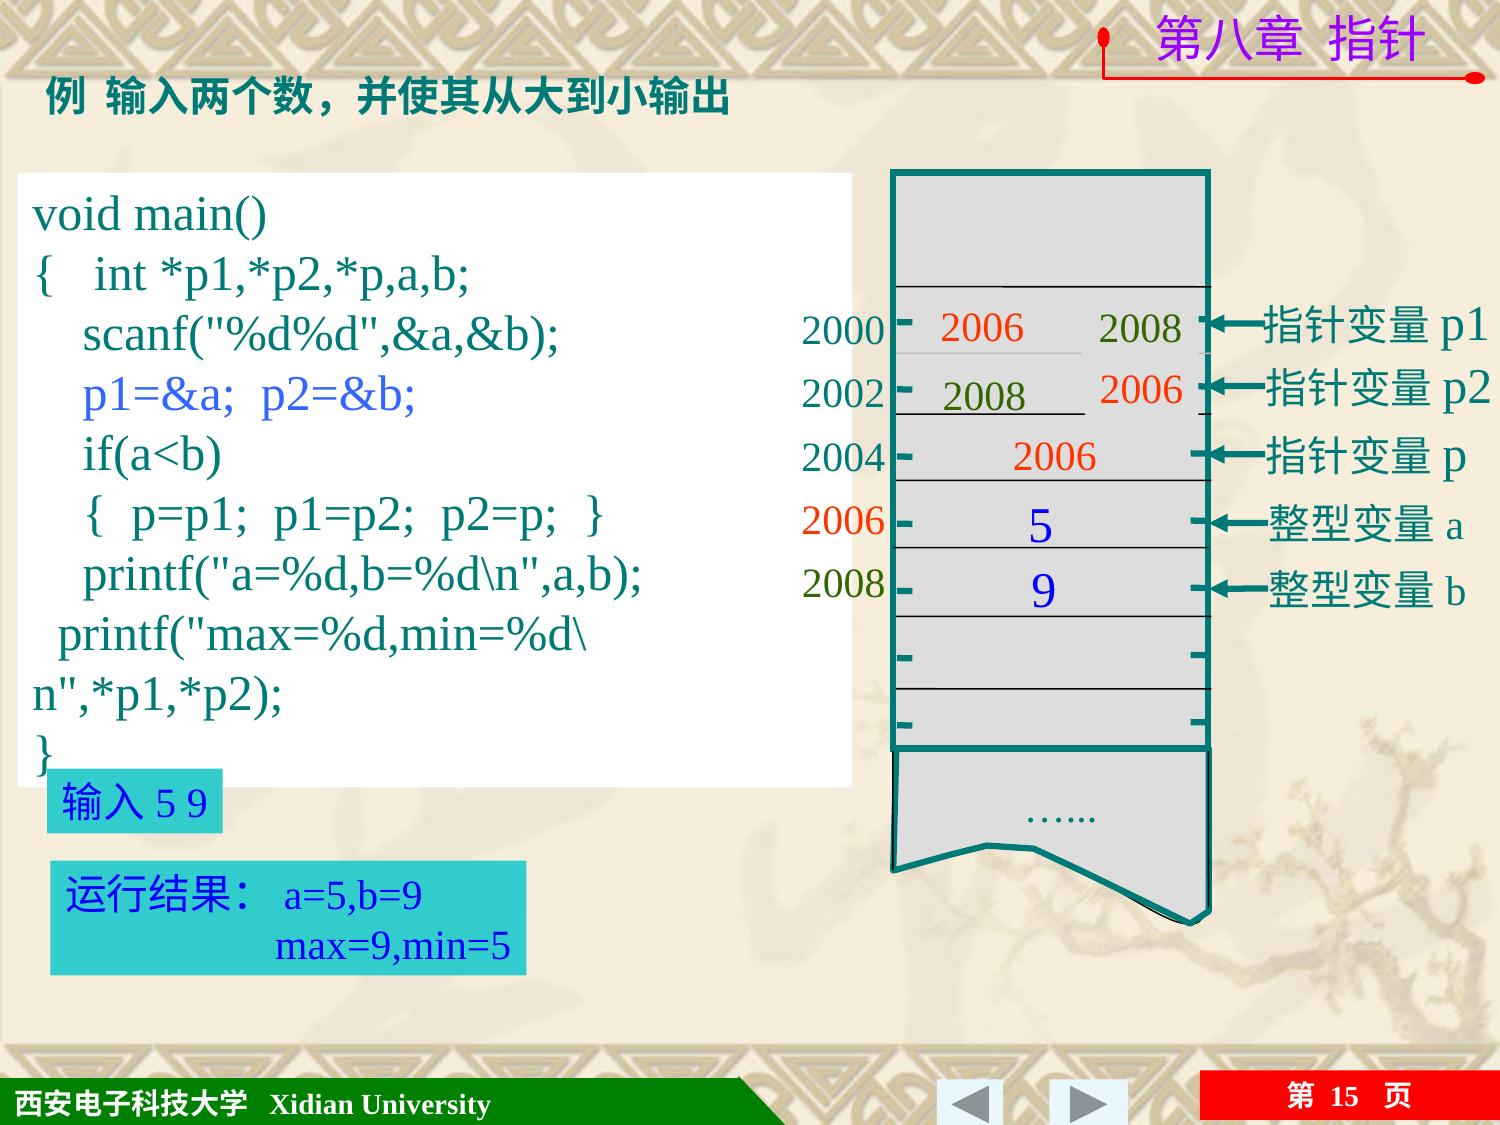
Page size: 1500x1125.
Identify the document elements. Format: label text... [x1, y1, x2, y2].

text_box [1103, 0, 1476, 79]
text_box …... [1009, 773, 1112, 839]
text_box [1208, 561, 1473, 622]
text_box [892, 172, 1209, 353]
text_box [1210, 430, 1474, 490]
text_box 例 输入两个数，并使其从大到小输出 [30, 42, 1306, 148]
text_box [1208, 490, 1471, 557]
picture [1121, 891, 1133, 897]
text_box 2008 [1082, 293, 1199, 359]
text_box 输入5 9 [47, 768, 223, 834]
text_box [916, 354, 1084, 414]
text_box [1042, 415, 1084, 420]
text_box [1068, 481, 1185, 547]
picture [0, 0, 1500, 1125]
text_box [1205, 345, 1499, 421]
text_box [893, 749, 1209, 924]
text_box 2006 [1084, 354, 1185, 420]
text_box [1190, 318, 1207, 723]
text_box [916, 481, 1013, 547]
text_box 2008 [927, 361, 1042, 427]
text_box [916, 617, 1185, 688]
text_box [892, 846, 1204, 925]
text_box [896, 321, 913, 726]
text_box 2006 [998, 420, 1112, 486]
text_box [1112, 420, 1185, 480]
text_box 9 [1016, 550, 1072, 626]
text_box void main() { int *p1,*p2,*p,a,b; scanf("%d%d",&a,&b); p1=&a; p2=&b; if(a<b) { p=p1; p1=p2; p2=p; } printf("a=%d,b=%d\n",a,b); printf("max=%d,min=%d\n",*p1,*p2); } [17, 172, 853, 788]
text_box [899, 689, 1209, 749]
text_box [916, 415, 998, 480]
text_box [916, 548, 1016, 616]
text_box 2006 [925, 292, 1040, 358]
text_box [1068, 548, 1185, 616]
text_box 运行结果：a=5,b=9 max=9,min=5 [50, 860, 527, 976]
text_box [786, 295, 901, 740]
text_box 5 [1013, 486, 1068, 560]
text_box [1205, 283, 1500, 345]
